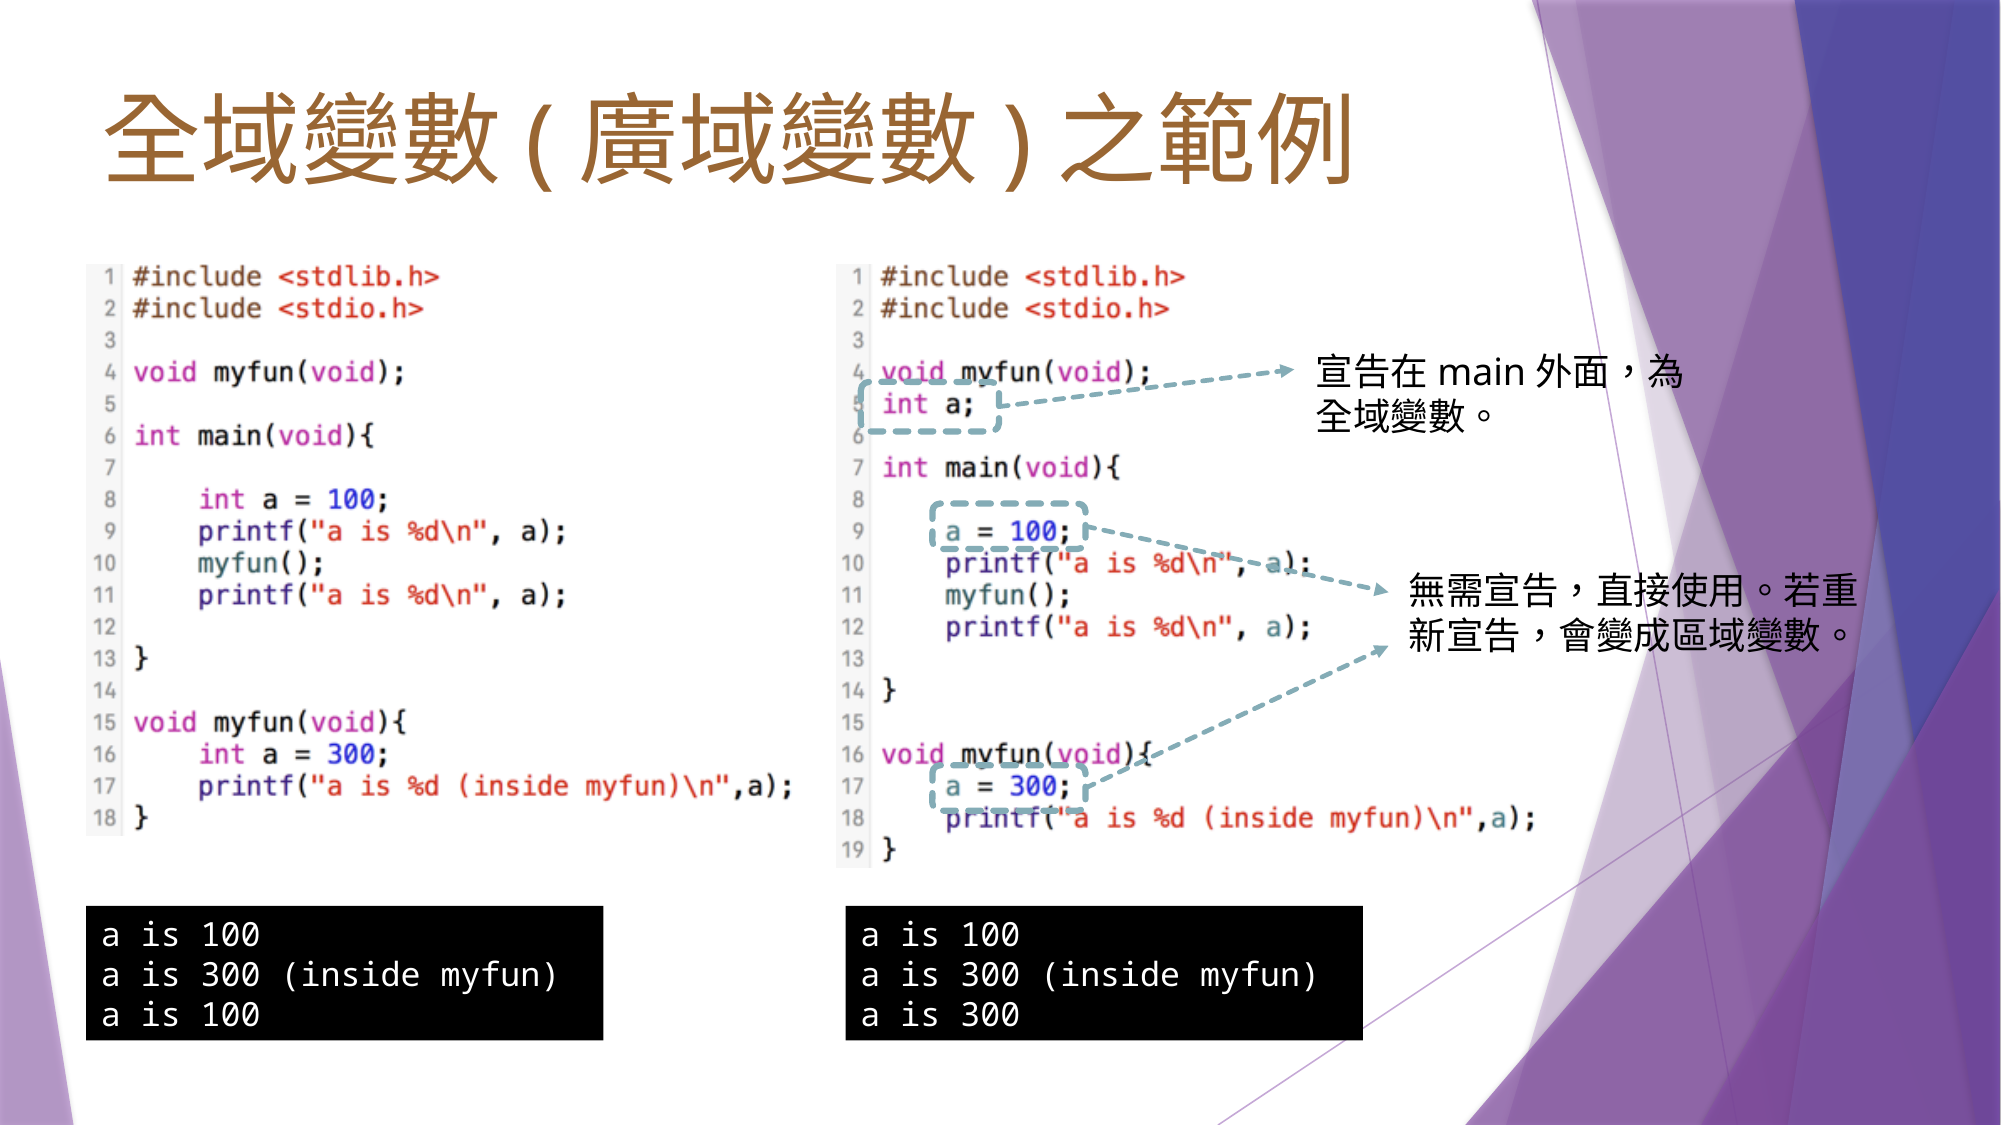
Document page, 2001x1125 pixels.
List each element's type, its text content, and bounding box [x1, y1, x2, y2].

text_box a is 100 a is 300 (inside myfun) a is 100 [86, 905, 604, 1041]
text_box 宣告在main外⾯，為 全域變數。 [1546, 340, 1712, 446]
text_box 無需宣告，直接使⽤。若重新宣告，會變成區域變數。 [1546, 559, 1909, 664]
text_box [998, 368, 1295, 408]
title 全域變數(廣域變數)之範例 [86, 69, 1587, 195]
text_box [1084, 645, 1390, 789]
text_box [1084, 525, 1390, 593]
text_box a is 100 a is 300 (inside myfun) a is 300 [845, 905, 1363, 1041]
picture [835, 263, 1542, 868]
picture [85, 263, 799, 837]
